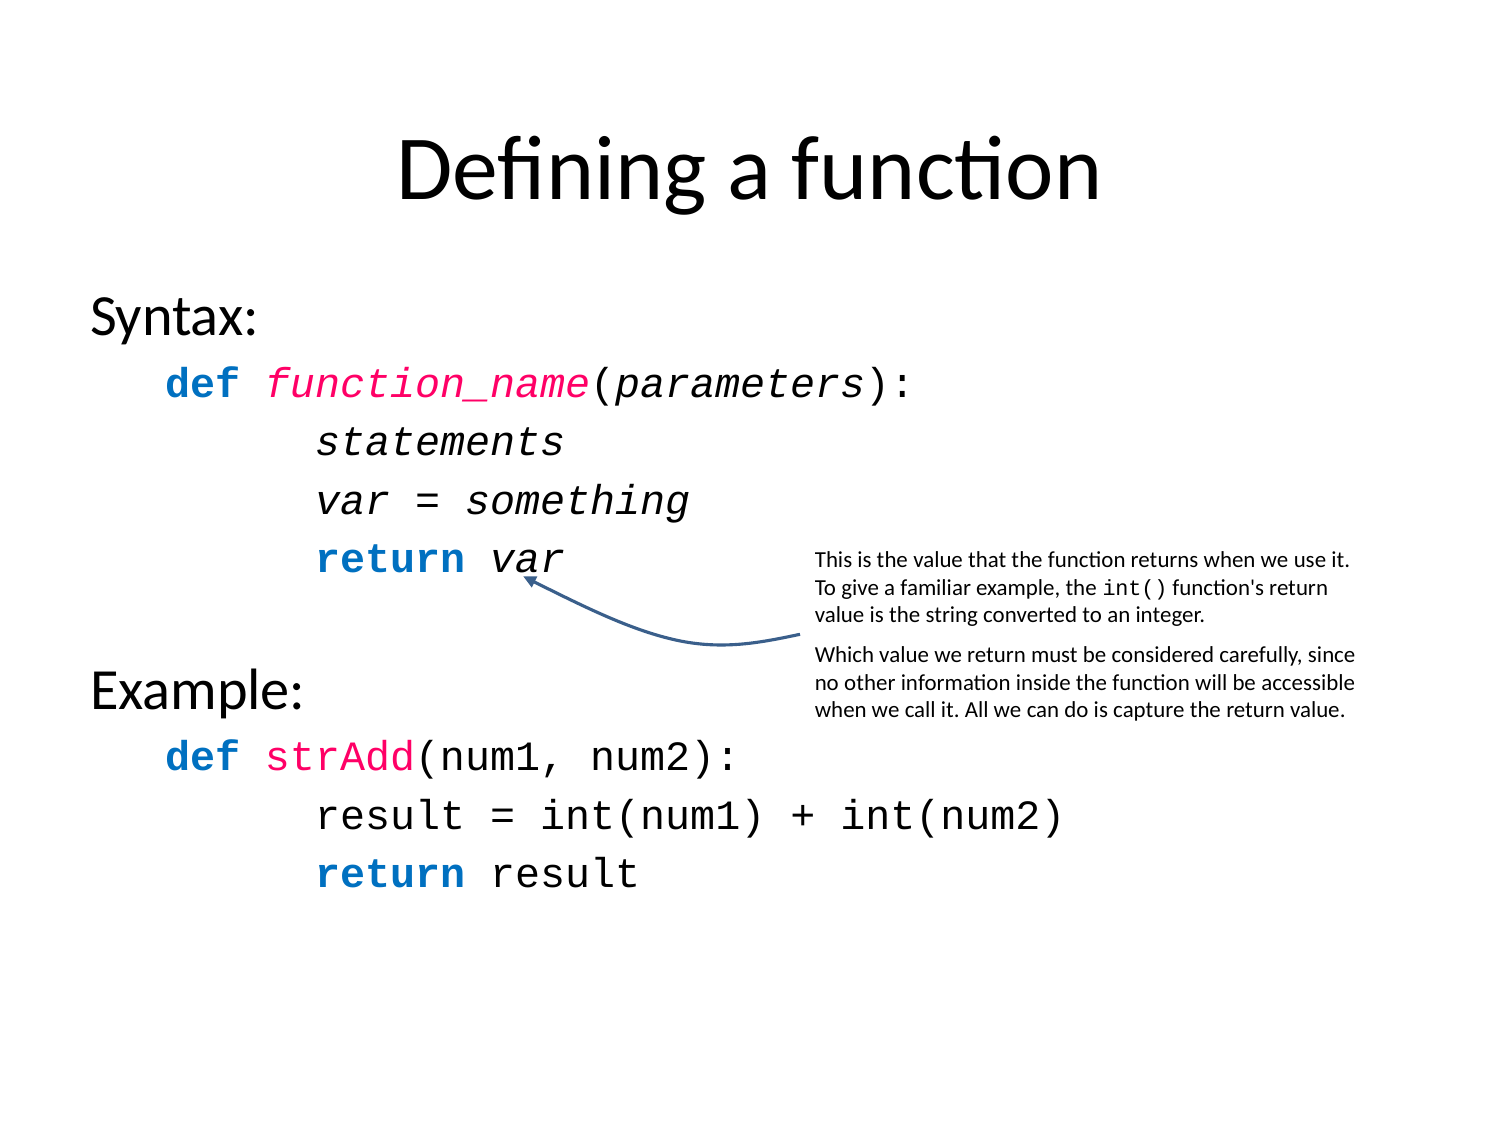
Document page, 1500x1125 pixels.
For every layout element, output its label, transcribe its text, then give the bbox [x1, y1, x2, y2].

text_box [523, 576, 800, 648]
text_box This is the value that the function returns when we use it. To give a familiar example, the int() function's return value is the string converted to an integer. Which value we return must be considered carefully, since no other information inside the function will be accessible when we call it. All we can do is capture the return value. [800, 537, 1375, 730]
list Syntax: def function_name(parameters): statements var = something return var Example: def strAdd(num1, num2): result = int(num1) + int(num2) return result [75, 262, 1425, 1005]
title Defining a function [75, 45, 1425, 233]
